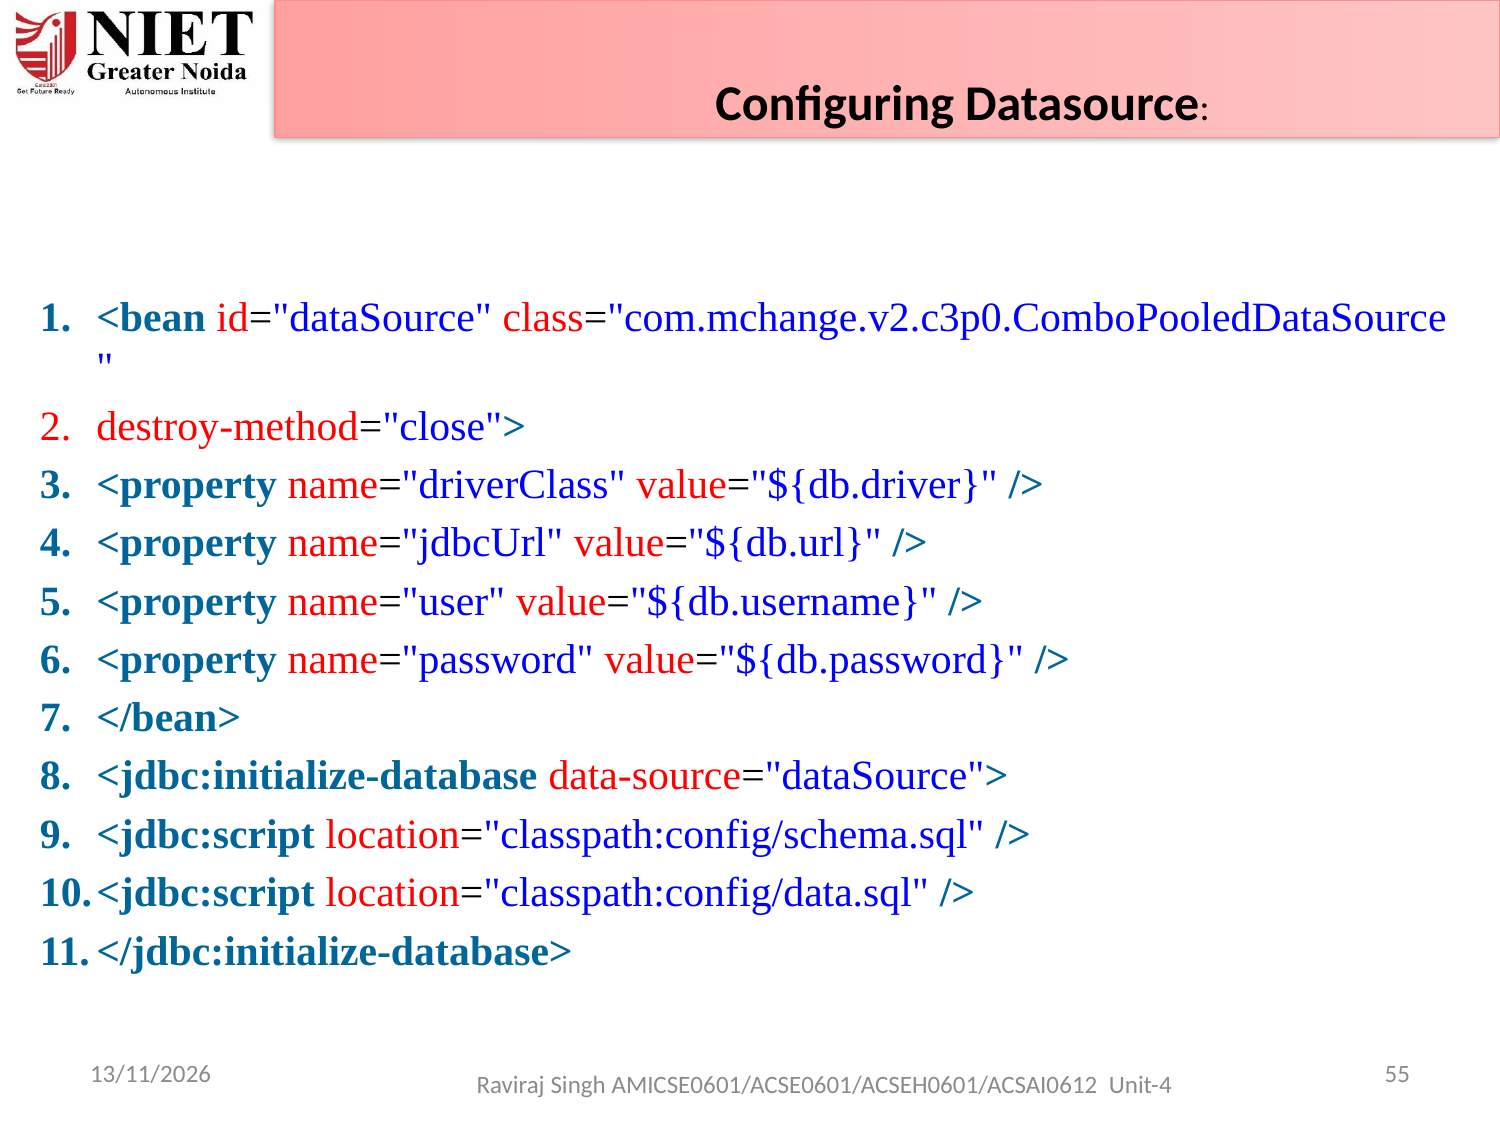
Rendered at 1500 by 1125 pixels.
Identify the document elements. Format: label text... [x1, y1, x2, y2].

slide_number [75, 1042, 412, 1103]
slide_number 55 [1238, 1042, 1425, 1103]
picture [0, 0, 269, 106]
list <bean id="dataSource" class="com.mchange.v2.c3p0.ComboPooledDataSource" destroy-method="close"> <property name="driverClass" value="${db.driver}" /> <property name="jdbcUrl" value="${db.url}" /> <property name="user" value="${db.username}" /> <property name="password" value="${db.password}" /> </bean> <jdbc:initialize-database data-source="dataSource"> <jdbc:script location="classpath:config/schema.sql" /> <jdbc:script location="classpath:config/data.sql" /> </jdbc:initialize-database> [24, 187, 1475, 988]
footer Raviraj Singh AMICSE0601/ACSE0601/ACSEH0601/ACSAI0612 Unit-4 [412, 1042, 1238, 1125]
text_box Configuring Datasource: [274, 0, 1500, 138]
